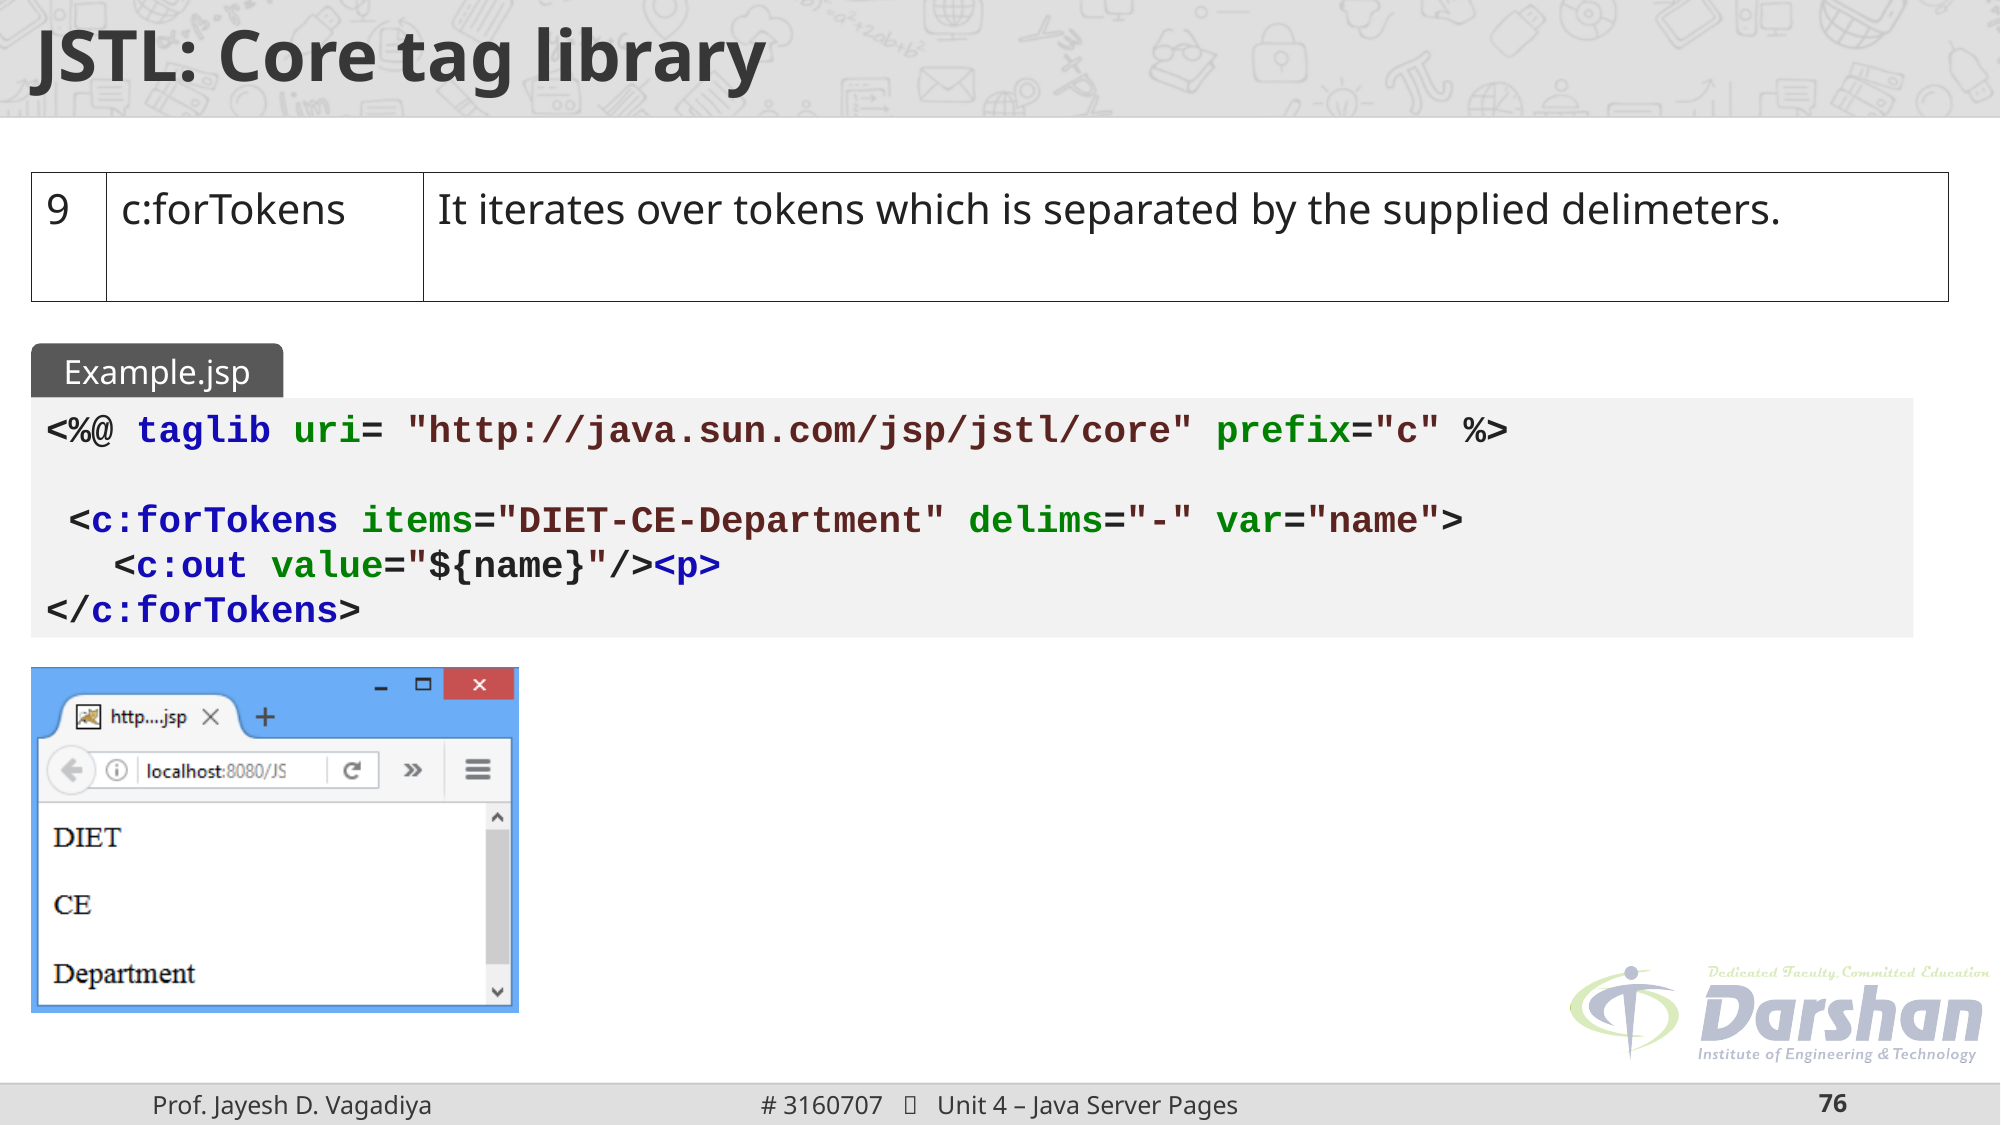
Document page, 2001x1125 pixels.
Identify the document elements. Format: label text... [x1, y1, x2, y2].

table_header It iterates over tokens which is separated by the supplied delimeters. [424, 173, 1948, 301]
title JSTL: Core tag library [0, 0, 2000, 117]
text_box Example.jsp [30, 342, 285, 399]
picture [31, 667, 519, 1014]
table_header 9 [32, 173, 106, 301]
table_header Map containing header names to corresponding array of string values. [1570, 966, 1990, 1063]
table_header c:forTokens [107, 173, 423, 301]
text_box <%@ taglib uri= "http://java.sun.com/jsp/jstl/core" prefix="c" %> <c:forTokens items="DIET-CE-Department" delims="-" var="name"> <c:out value="${name}"/><p> </c:forTokens> [31, 398, 1914, 638]
